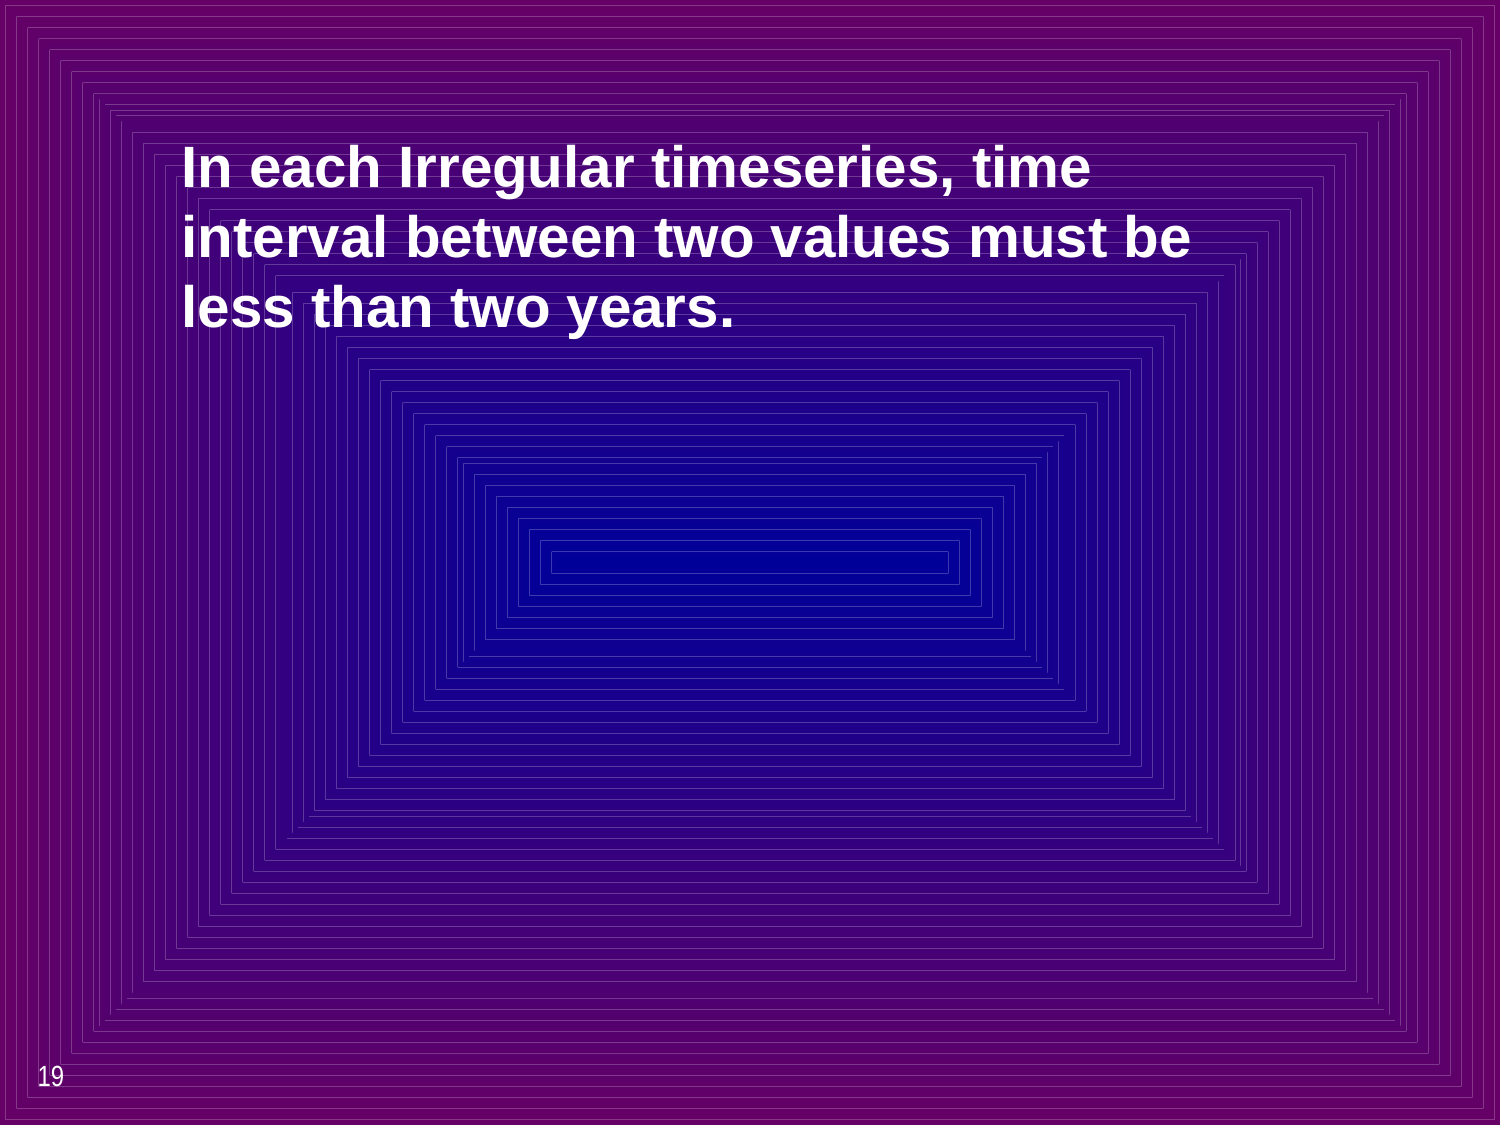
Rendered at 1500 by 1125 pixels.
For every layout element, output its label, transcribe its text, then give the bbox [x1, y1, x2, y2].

slide_number 19 [22, 1049, 336, 1125]
text_box In each Irregular timeseries, time interval between two values must be less than two years. [166, 121, 1241, 347]
